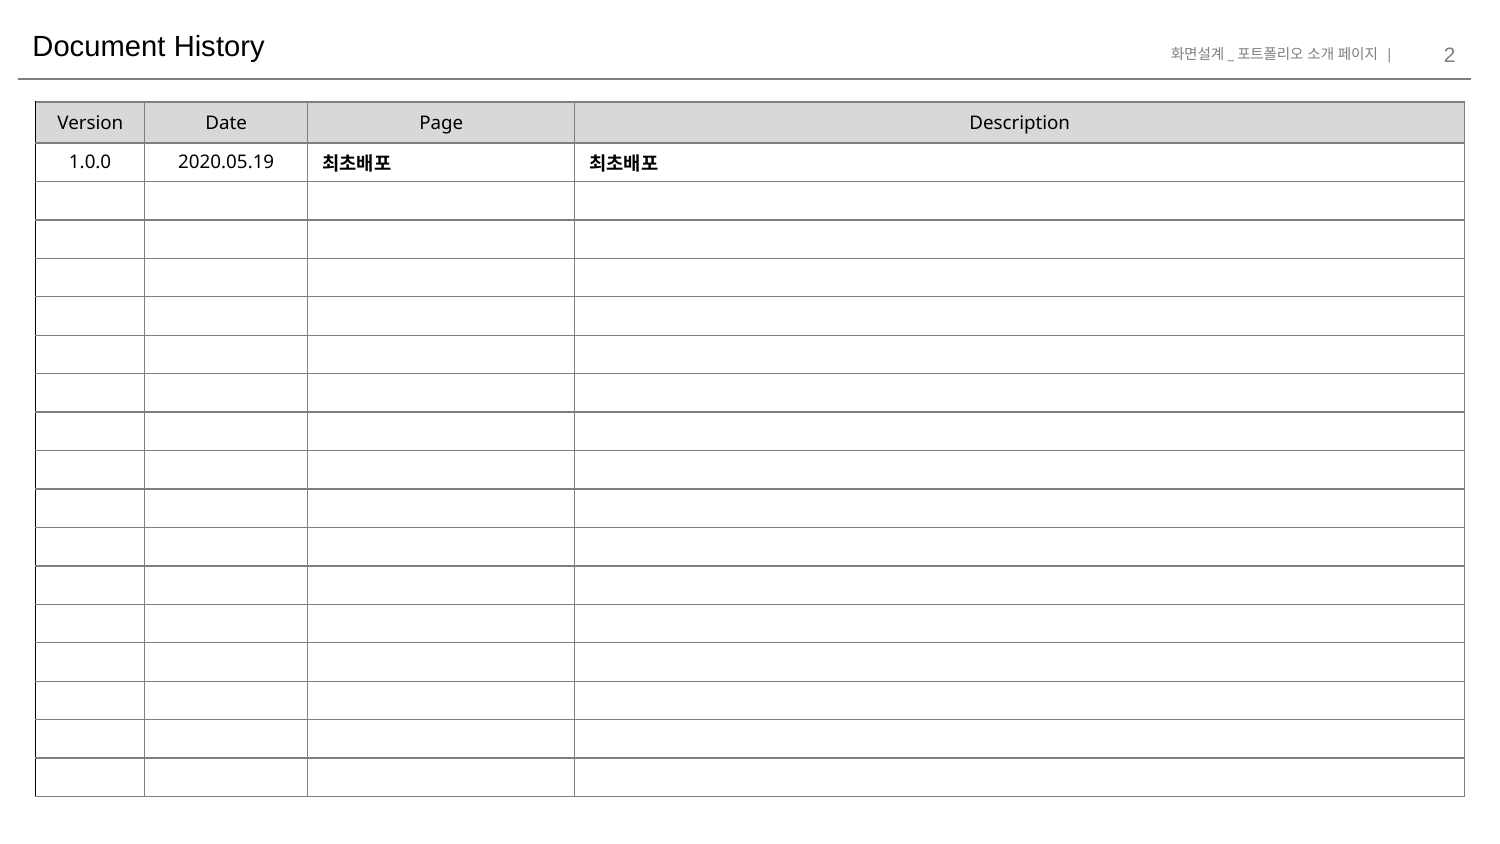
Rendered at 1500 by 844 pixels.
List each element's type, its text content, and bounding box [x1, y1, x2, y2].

table_cell [145, 374, 307, 411]
table_header Description [575, 103, 1464, 142]
title Document History [17, 19, 1172, 66]
table_cell [36, 605, 144, 642]
table_cell [145, 643, 307, 681]
table_header Version [36, 103, 144, 142]
table_cell [36, 413, 144, 450]
table_cell [36, 643, 144, 681]
table_cell [575, 567, 1464, 604]
table_cell [575, 374, 1464, 411]
table_cell [36, 374, 144, 411]
table_header Page [308, 103, 574, 142]
table_cell [575, 182, 1464, 219]
table_cell [575, 221, 1464, 258]
table_cell [575, 297, 1464, 335]
table_cell [308, 528, 574, 565]
table_cell [36, 451, 144, 488]
table_cell [308, 605, 574, 642]
table_cell [145, 720, 307, 757]
table_cell [36, 259, 144, 296]
table_cell [145, 528, 307, 565]
table_cell [36, 682, 144, 719]
table_cell [145, 759, 307, 796]
table_cell [36, 490, 144, 527]
table_cell [145, 413, 307, 450]
table_cell [145, 182, 307, 219]
table_cell [145, 336, 307, 373]
table_cell [308, 643, 574, 681]
table_cell [36, 297, 144, 335]
table_header Date [145, 103, 307, 142]
table_cell [145, 297, 307, 335]
table_cell [145, 567, 307, 604]
table_cell [145, 259, 307, 296]
table_cell [308, 759, 574, 796]
table_cell [575, 682, 1464, 719]
table_cell [308, 297, 574, 335]
table_cell [308, 259, 574, 296]
table_cell [575, 413, 1464, 450]
table_cell [308, 720, 574, 757]
table_cell [308, 221, 574, 258]
table_cell [575, 451, 1464, 488]
table_cell [308, 374, 574, 411]
table_cell [575, 605, 1464, 642]
table_cell 2020.05.19 [145, 144, 307, 181]
table_cell [575, 336, 1464, 373]
table_cell 최초배포 [575, 144, 1464, 181]
table_cell [308, 336, 574, 373]
table_cell [308, 490, 574, 527]
table_cell [575, 528, 1464, 565]
table_cell [145, 490, 307, 527]
table_cell [575, 759, 1464, 796]
table_cell [36, 182, 144, 219]
table_cell [36, 759, 144, 796]
table_cell [308, 567, 574, 604]
table_cell [575, 643, 1464, 681]
slide_number 2 [1380, 32, 1471, 78]
table_cell 1.0.0 [36, 144, 144, 181]
table_cell [145, 605, 307, 642]
table_cell [575, 720, 1464, 757]
table_cell [36, 567, 144, 604]
table_cell [145, 682, 307, 719]
table_cell [575, 259, 1464, 296]
table_cell [36, 336, 144, 373]
table_cell [36, 720, 144, 757]
table_cell [36, 528, 144, 565]
table_cell [308, 451, 574, 488]
table_cell [145, 451, 307, 488]
table_cell [36, 221, 144, 258]
table_cell [308, 682, 574, 719]
table_cell [308, 182, 574, 219]
table_cell [145, 221, 307, 258]
table_cell [308, 413, 574, 450]
table_cell [575, 490, 1464, 527]
table_cell 최초배포 [308, 144, 574, 181]
